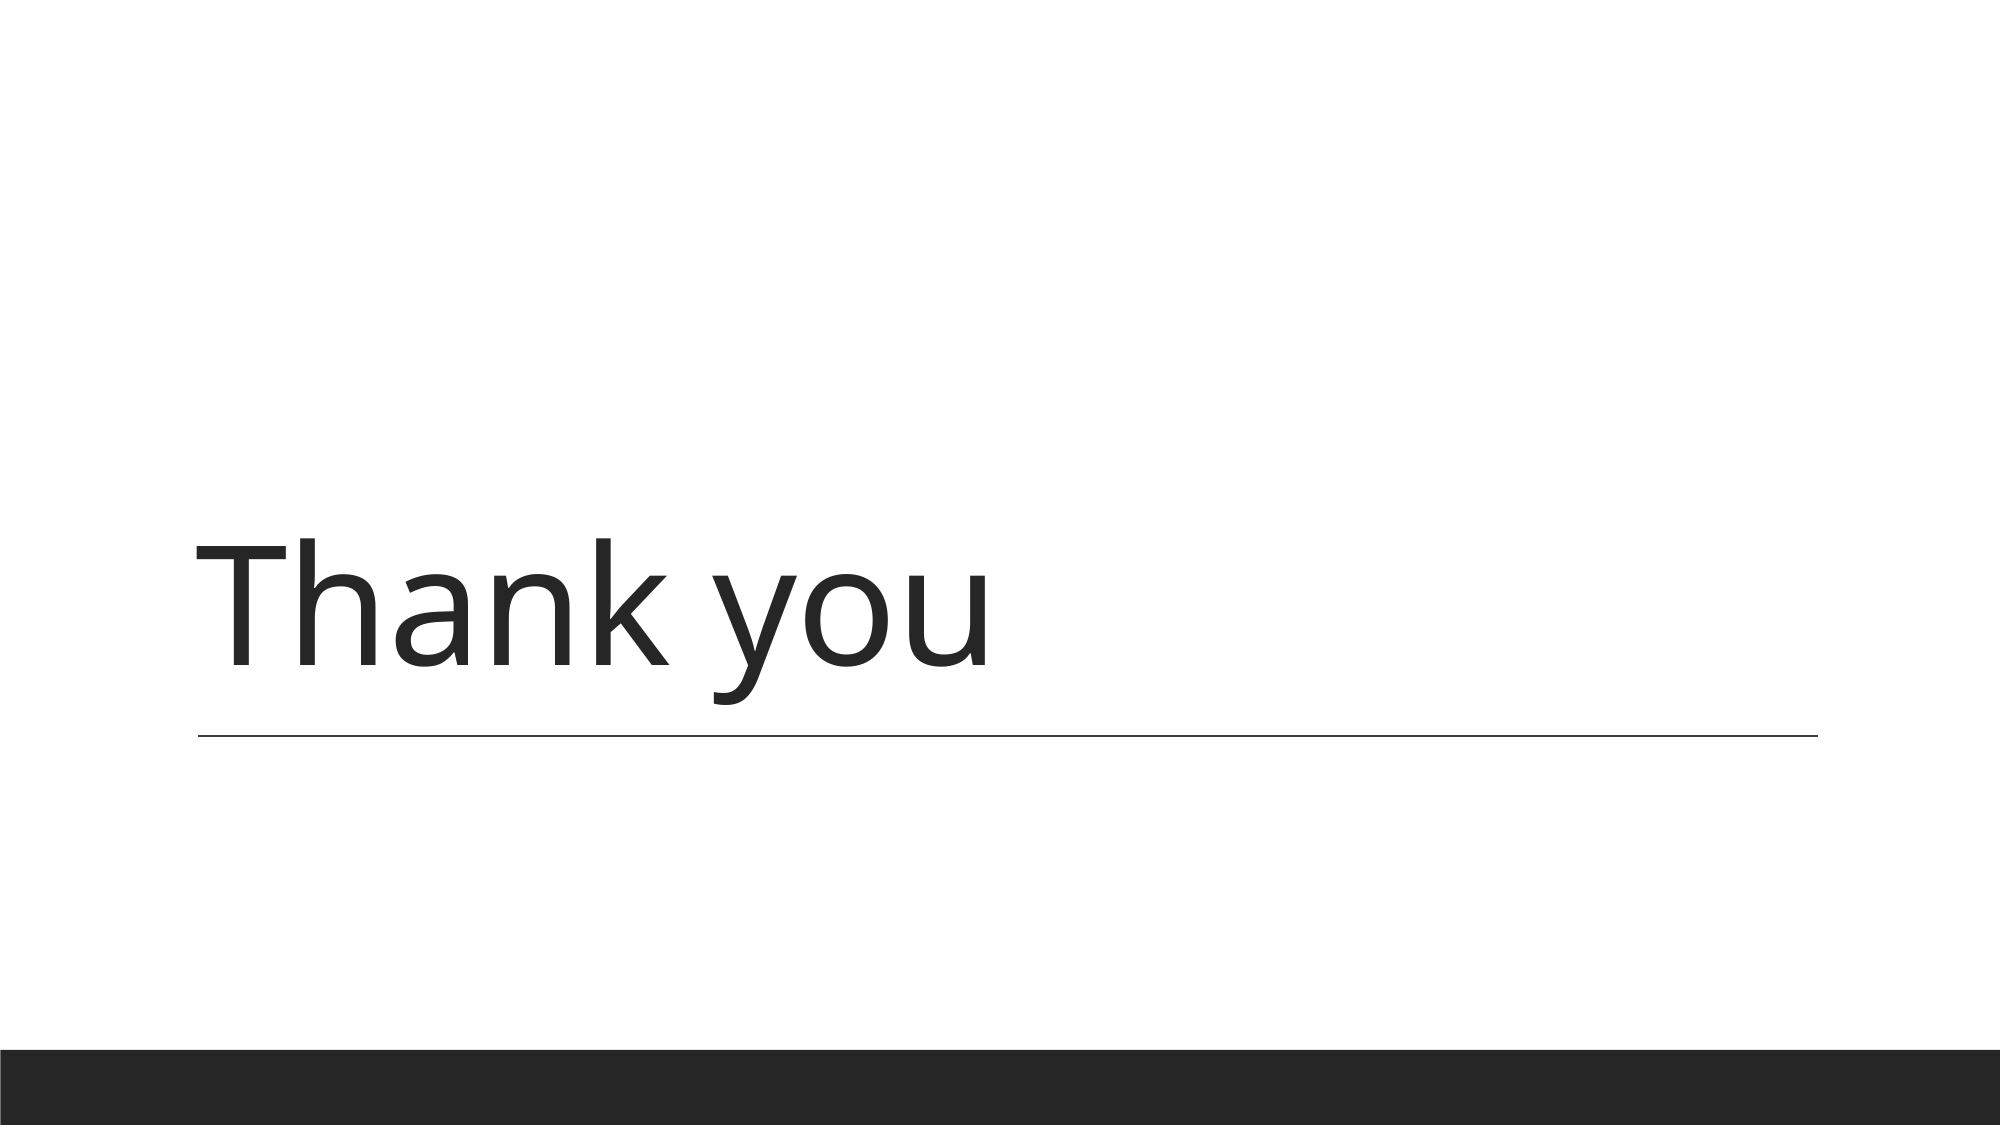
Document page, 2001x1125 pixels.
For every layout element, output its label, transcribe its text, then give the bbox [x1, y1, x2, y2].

title Thank you [180, 124, 1830, 710]
